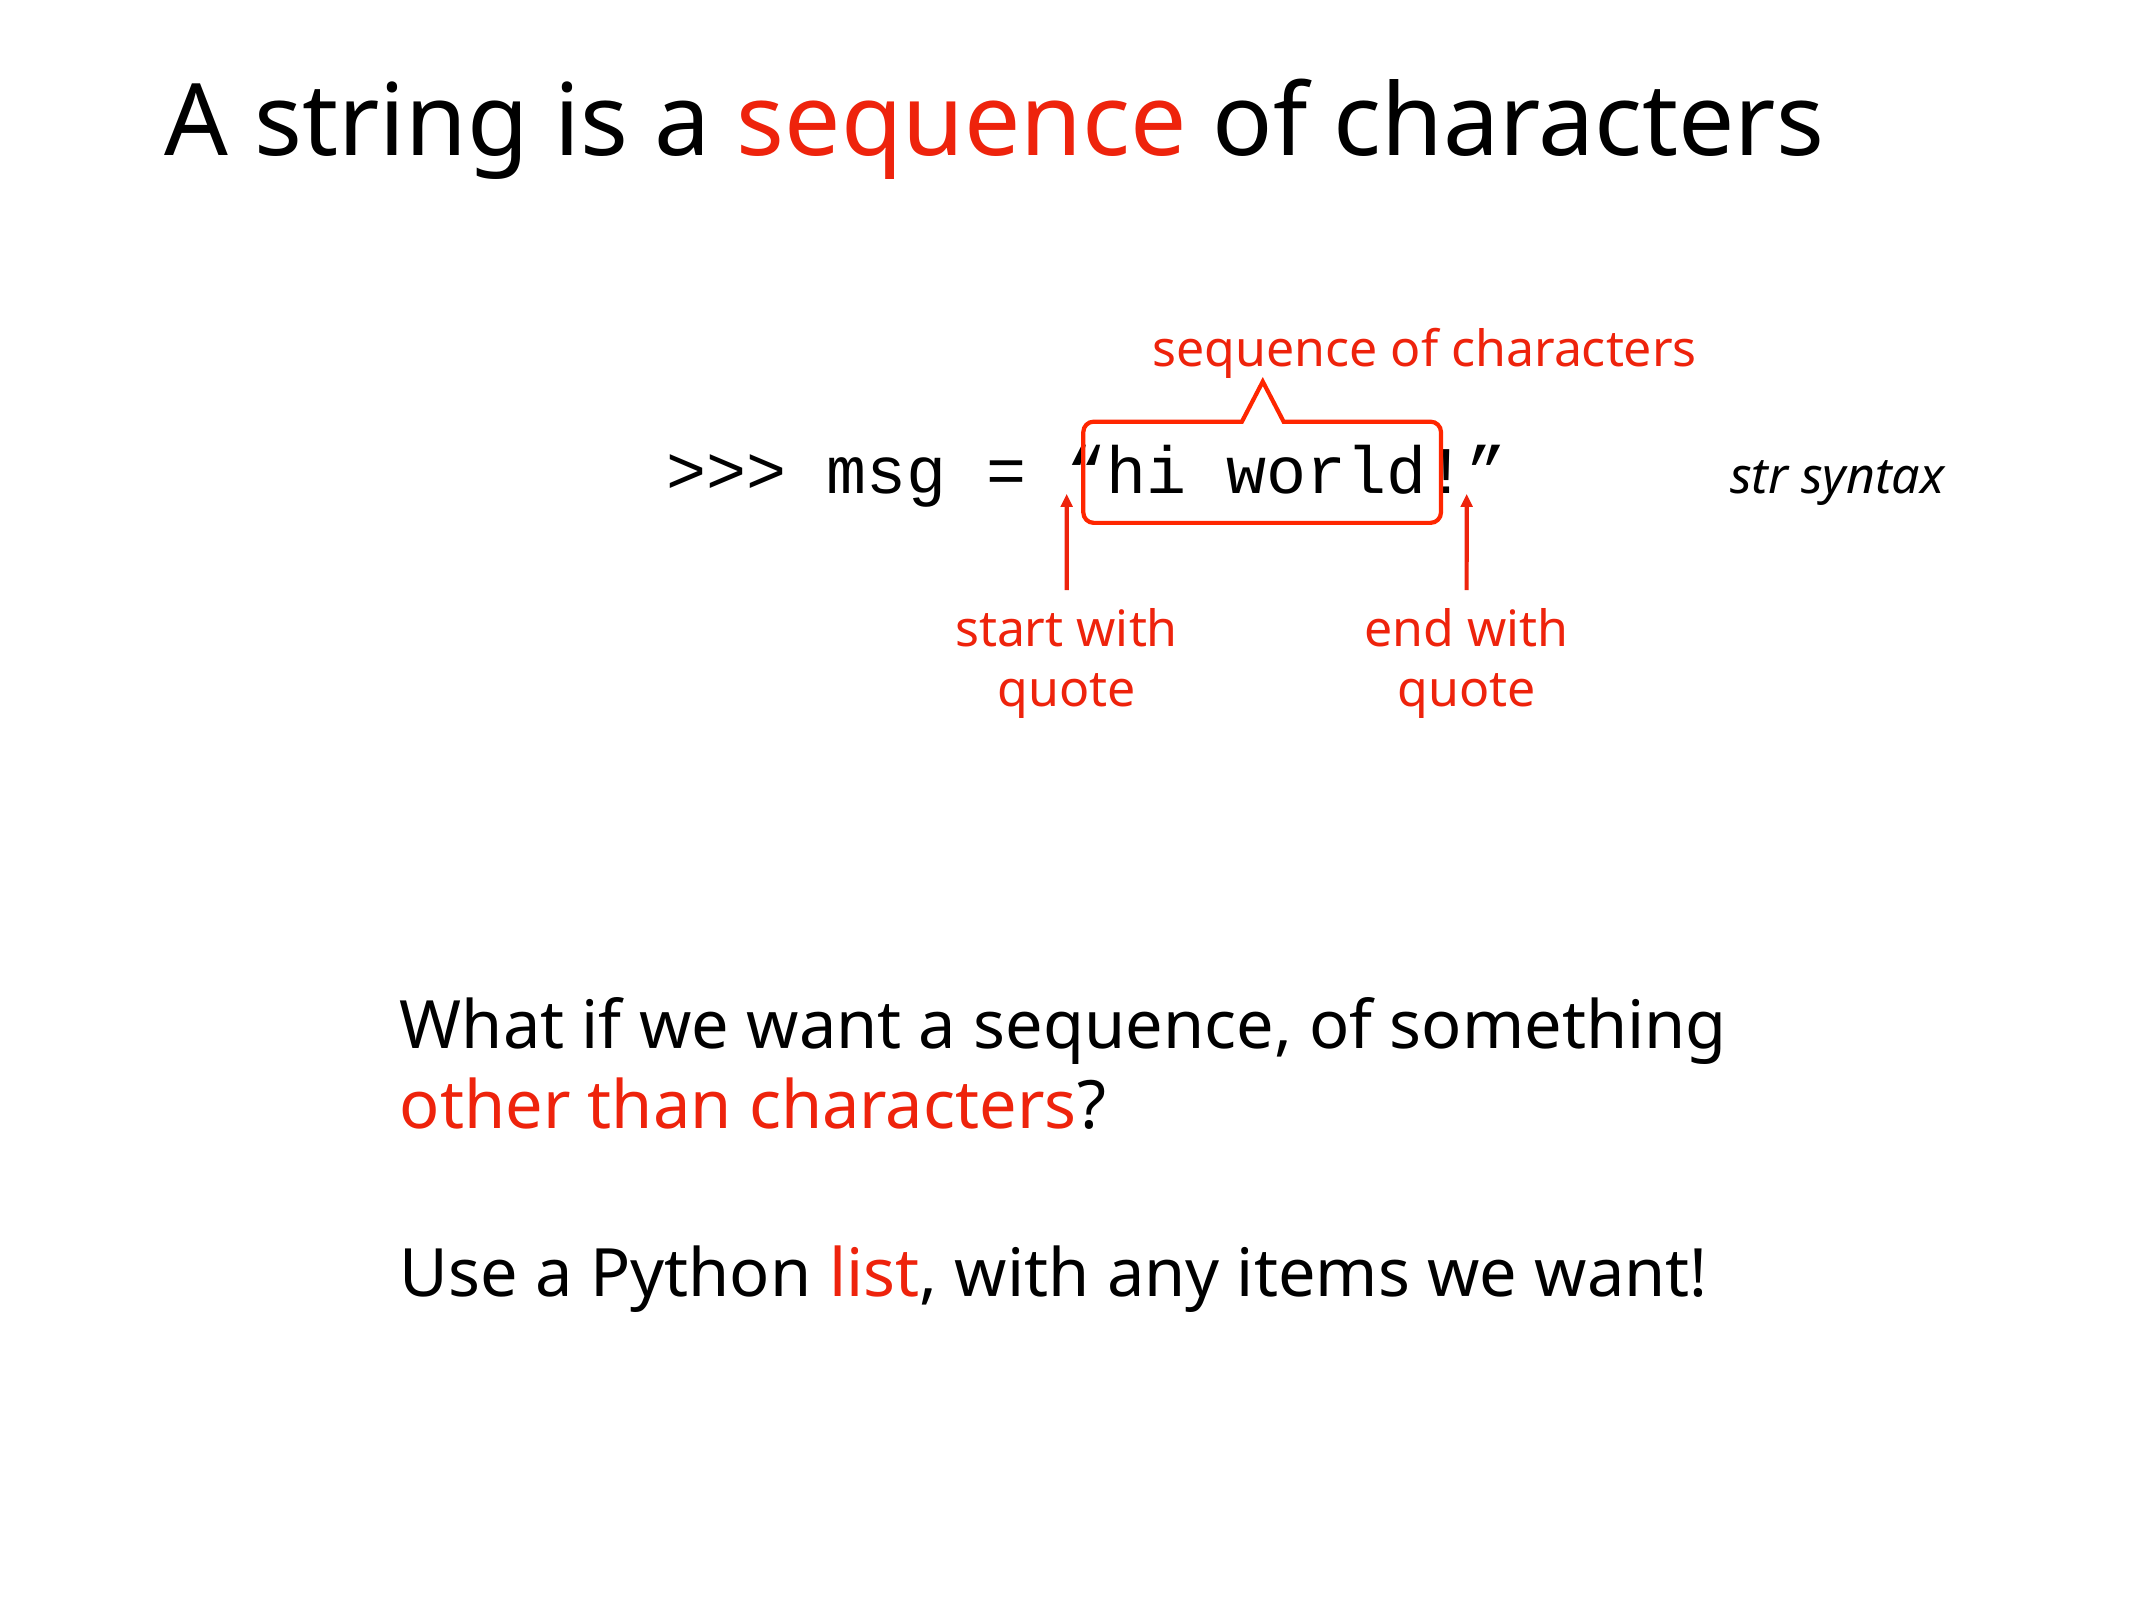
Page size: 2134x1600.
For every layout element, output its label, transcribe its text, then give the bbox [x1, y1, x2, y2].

text_box >>> msg = “hi world!” [1283, 418, 1515, 516]
text_box start with quote [946, 588, 1187, 725]
text_box >>> msg = “hi world!” [658, 418, 1243, 516]
text_box sequence of characters [1144, 307, 1706, 385]
text_box str syntax [1722, 435, 1953, 513]
text_box end with quote [1356, 588, 1578, 725]
text_box What if we want a sequence, of something other than characters? Use a Python list, with any items we want! [391, 973, 1737, 1318]
text_box [1460, 494, 1473, 588]
title A string is a sequence of characters [155, 41, 1978, 191]
text_box [1083, 385, 1442, 523]
text_box [1060, 494, 1073, 588]
